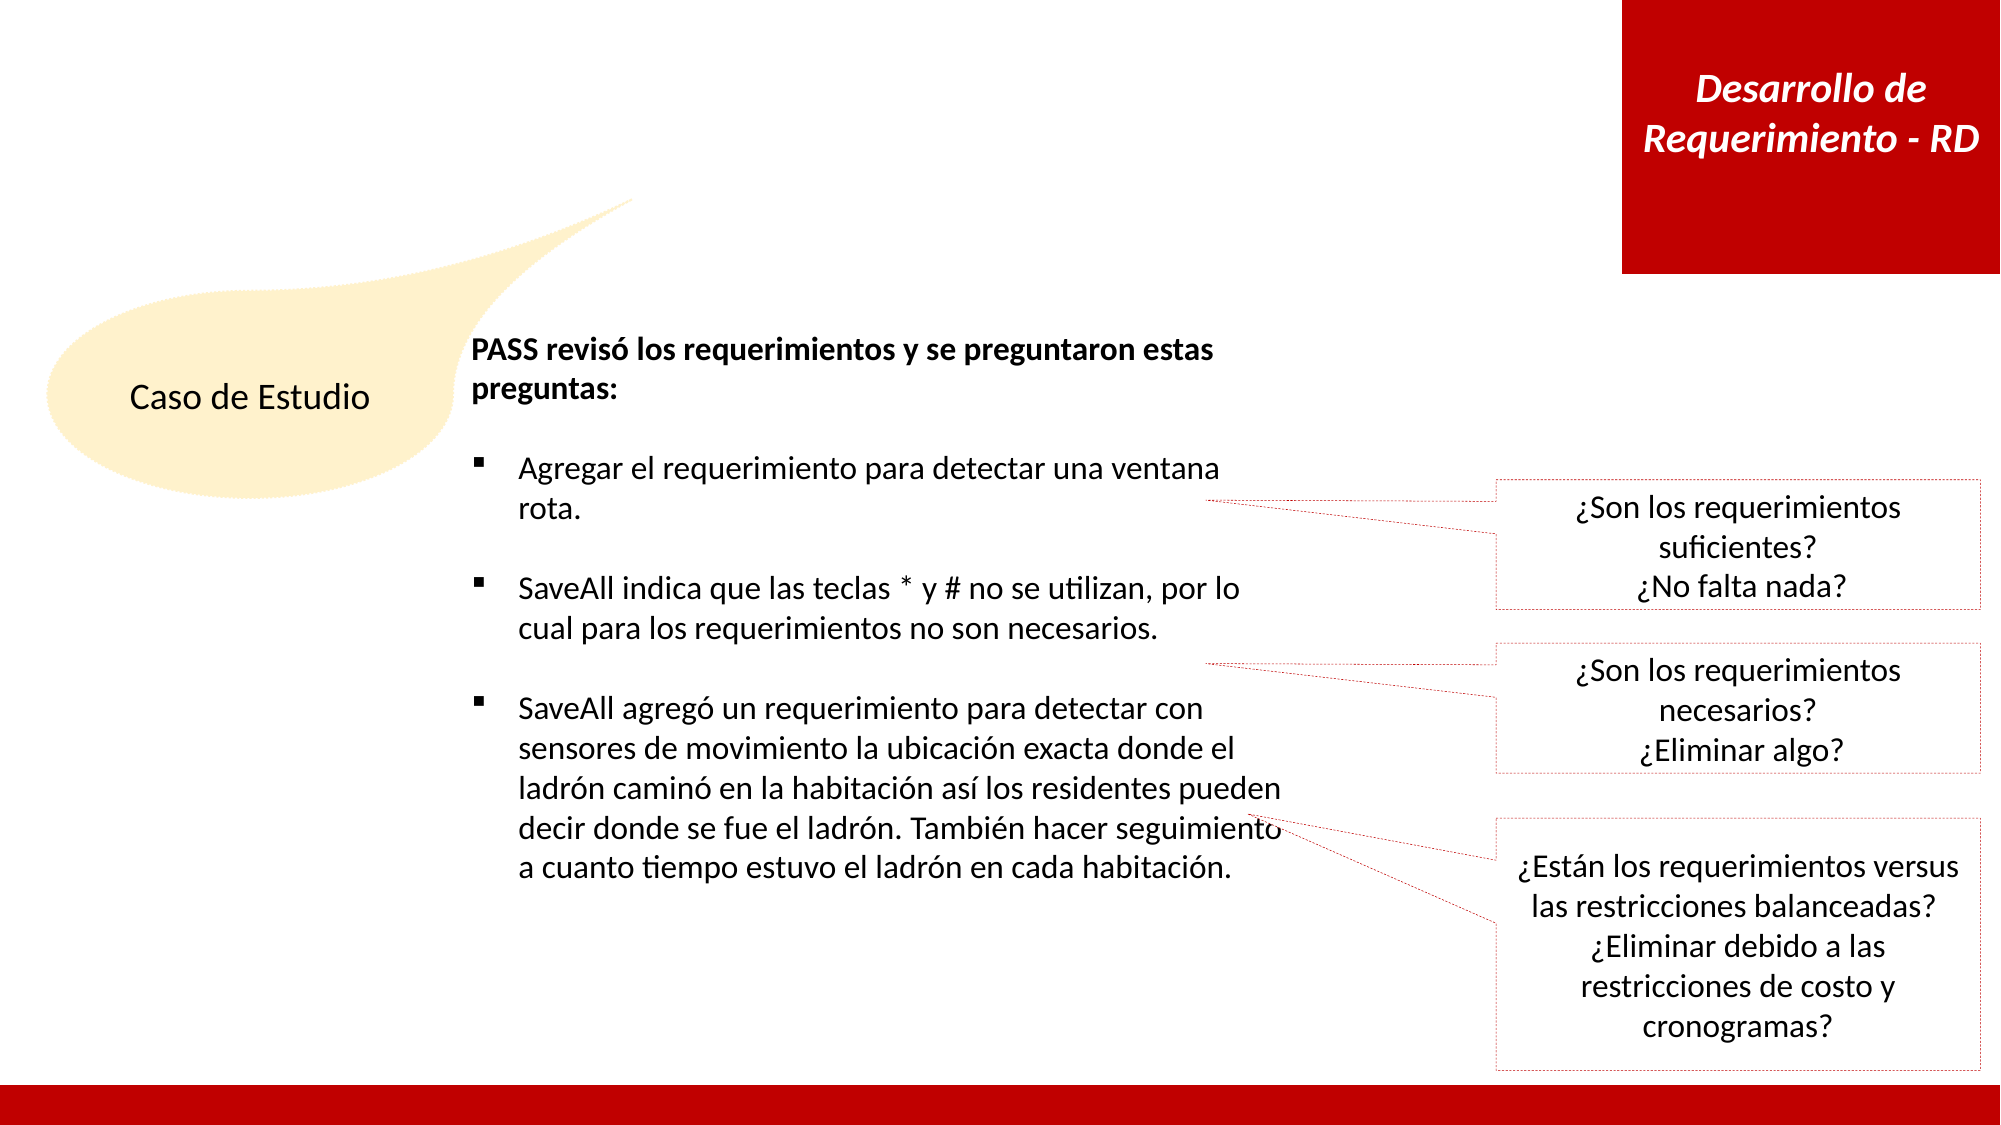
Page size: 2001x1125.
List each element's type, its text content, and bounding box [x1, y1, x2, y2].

text_box ¿Son los requerimientos necesarios? ¿Eliminar algo? [1205, 642, 1982, 775]
text_box Desarrollo de Requerimiento - RD [1622, 0, 2000, 274]
text_box [0, 1085, 2000, 1125]
text_box PASS revisó los requerimientos y se preguntaron estas preguntas: Agregar el requerimiento para detectar una ventana rota. SaveAll indica que las teclas * y # no se utilizan, por lo cual para los requerimientos no son necesarios. SaveAll agregó un requerimiento para detectar con sensores de movimiento la ubicación exacta donde el ladrón caminó en la habitación así los residentes pueden decir donde se fue el ladrón. También hacer seguimiento a cuanto tiempo estuvo el ladrón en cada habitación. [456, 319, 1300, 893]
text_box ¿Están los requerimientos versus las restricciones balanceadas? ¿Eliminar debido a las restricciones de costo y cronogramas? [1239, 811, 1982, 1072]
text_box ¿Son los requerimientos suficientes? ¿No falta nada? [1205, 478, 1982, 611]
text_box Caso de Estudio [46, 198, 633, 499]
